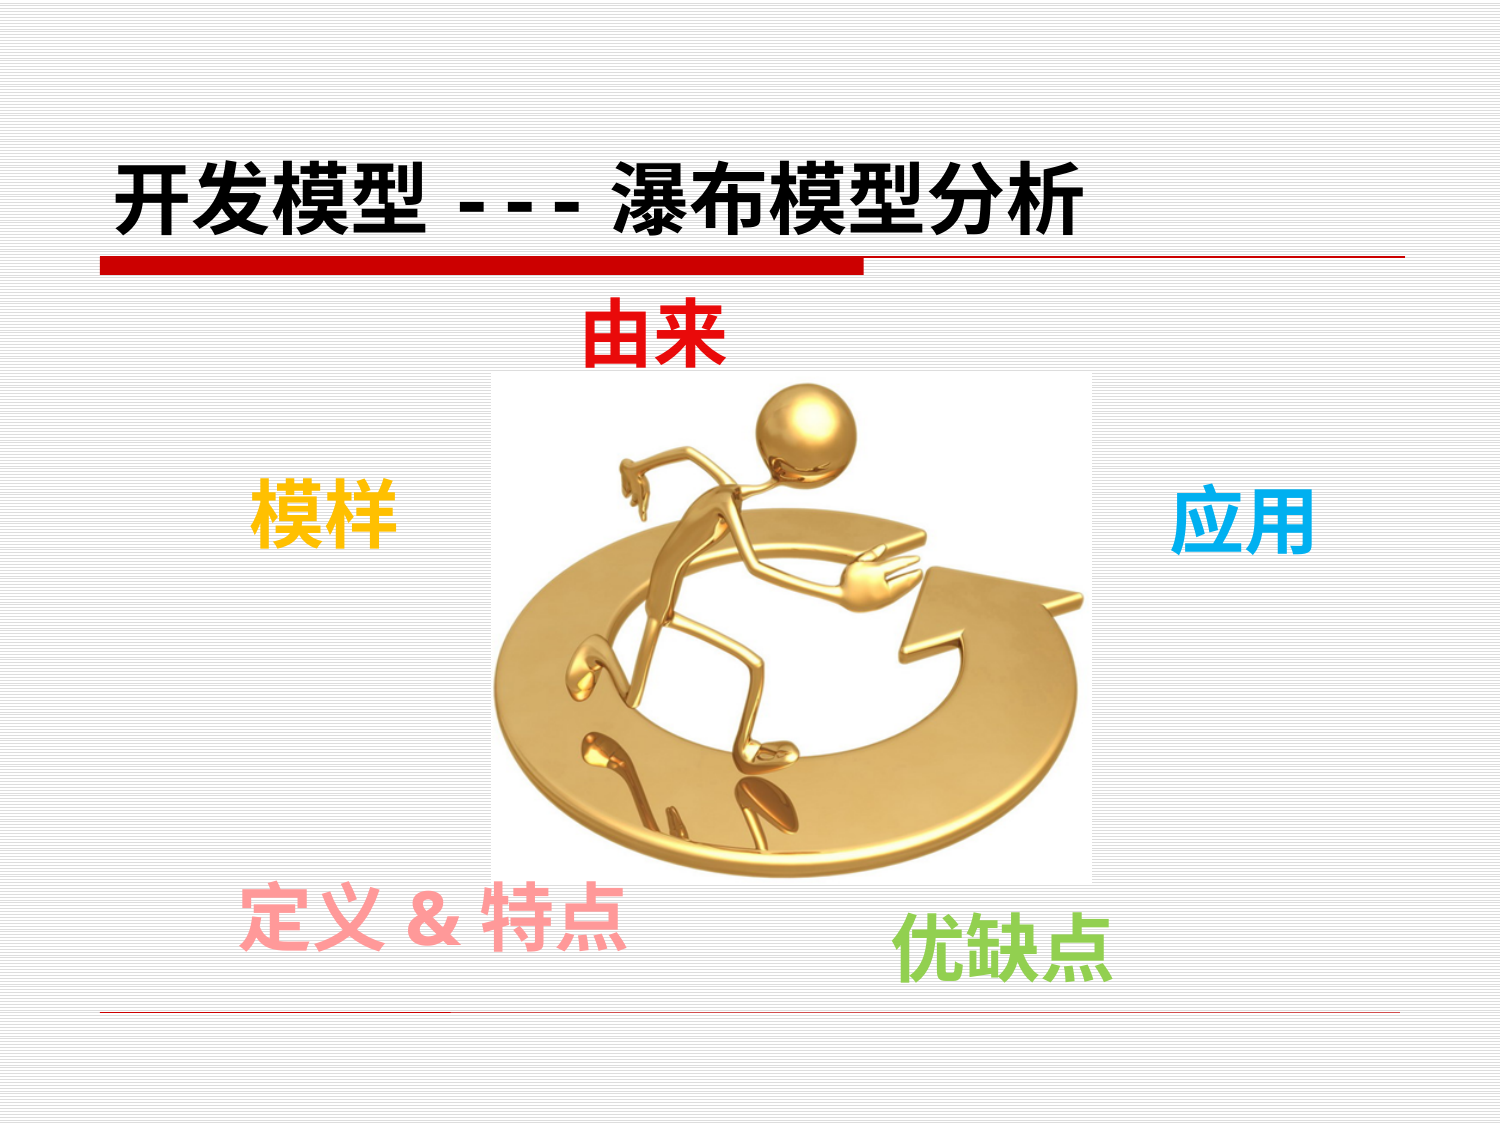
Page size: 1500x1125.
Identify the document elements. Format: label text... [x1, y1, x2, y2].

text_box 开发模型---瀑布模型分析 [112, 148, 1134, 242]
text_box 由来 [563, 278, 744, 372]
picture [491, 373, 1092, 884]
text_box 模样 [234, 459, 416, 565]
text_box 应用 [1154, 466, 1335, 572]
text_box 优缺点 [875, 893, 1131, 999]
text_box 定义&特点 [216, 862, 650, 968]
